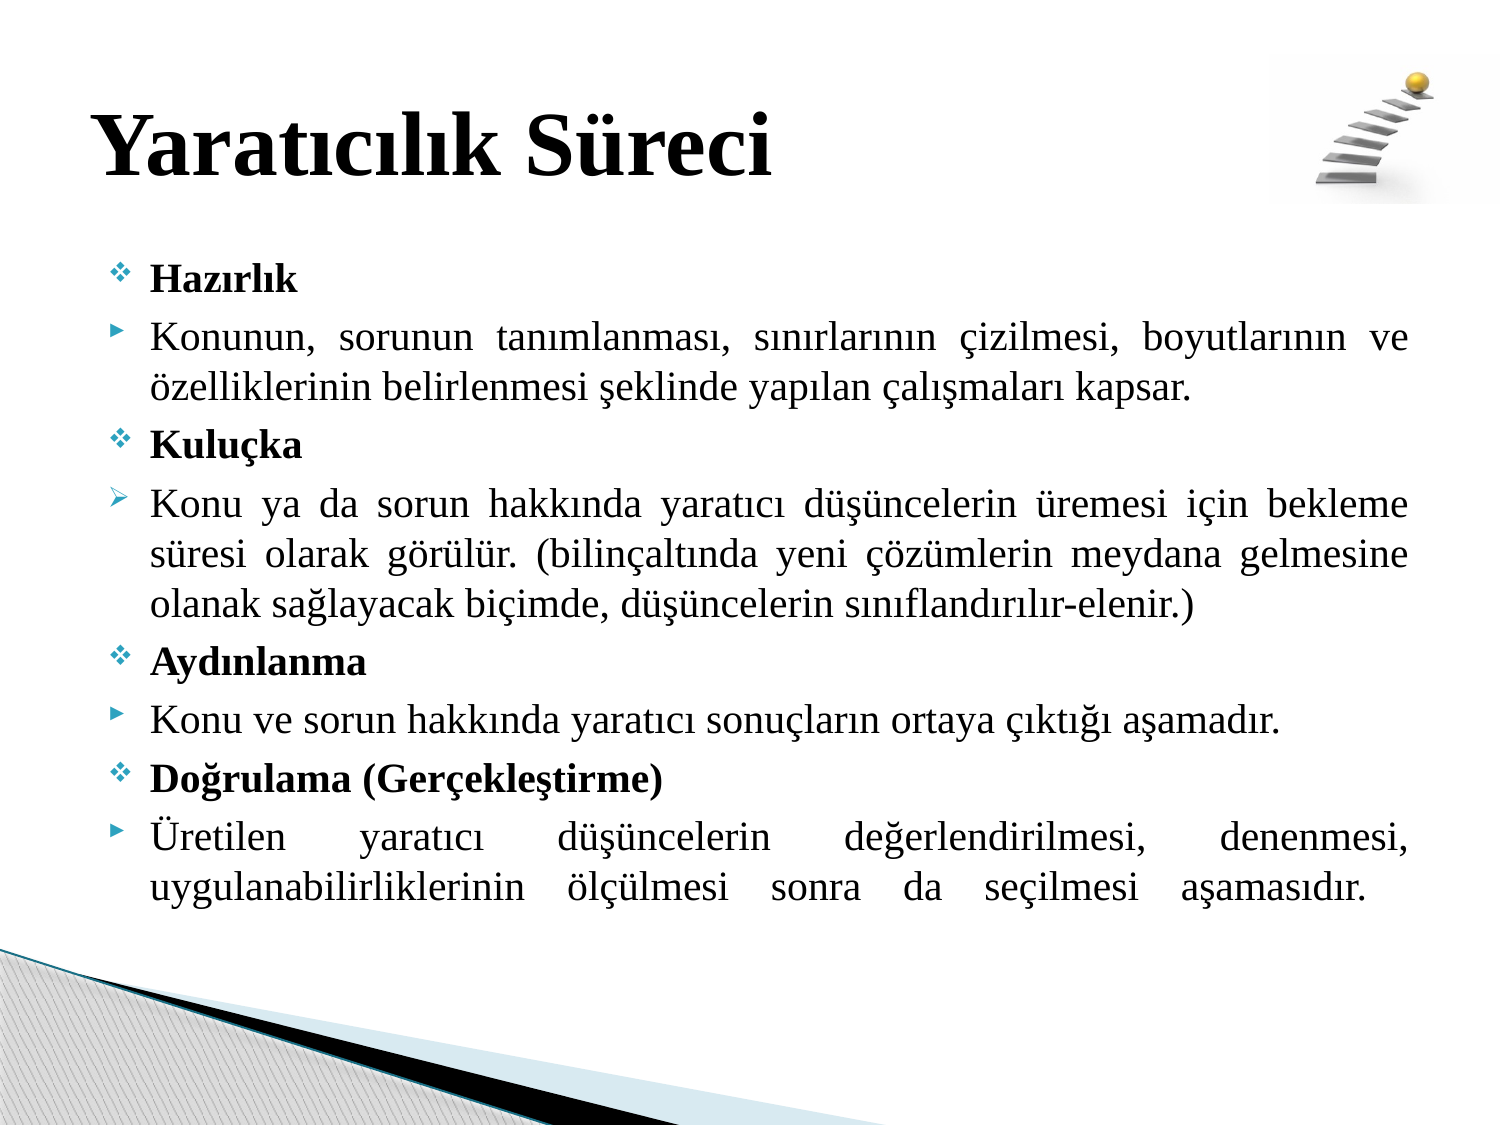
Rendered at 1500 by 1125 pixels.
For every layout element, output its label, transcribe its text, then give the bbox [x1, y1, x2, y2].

list Hazırlık Konunun, sorunun tanımlanması, sınırlarının çizilmesi, boyutlarının ve özelliklerinin belirlenmesi şeklinde yapılan çalışmaları kapsar. Kuluçka Konu ya da sorun hakkında yaratıcı düşüncelerin üremesi için bekleme süresi olarak görülür. (bilinçaltında yeni çözümlerin meydana gelmesine olanak sağlayacak biçimde, düşüncelerin sınıflandırılır-elenir.) Aydınlanma Konu ve sorun hakkında yaratıcı sonuçların ortaya çıktığı aşamadır. Doğrulama (Gerçekleştirme) Üretilen yaratıcı düşüncelerin değerlendirilmesi, denenmesi, uygulanabilirliklerinin ölçülmesi sonra da seçilmesi aşamasıdır. [75, 242, 1425, 986]
picture [1269, 54, 1500, 204]
title Yaratıcılık Süreci [75, 45, 1425, 233]
